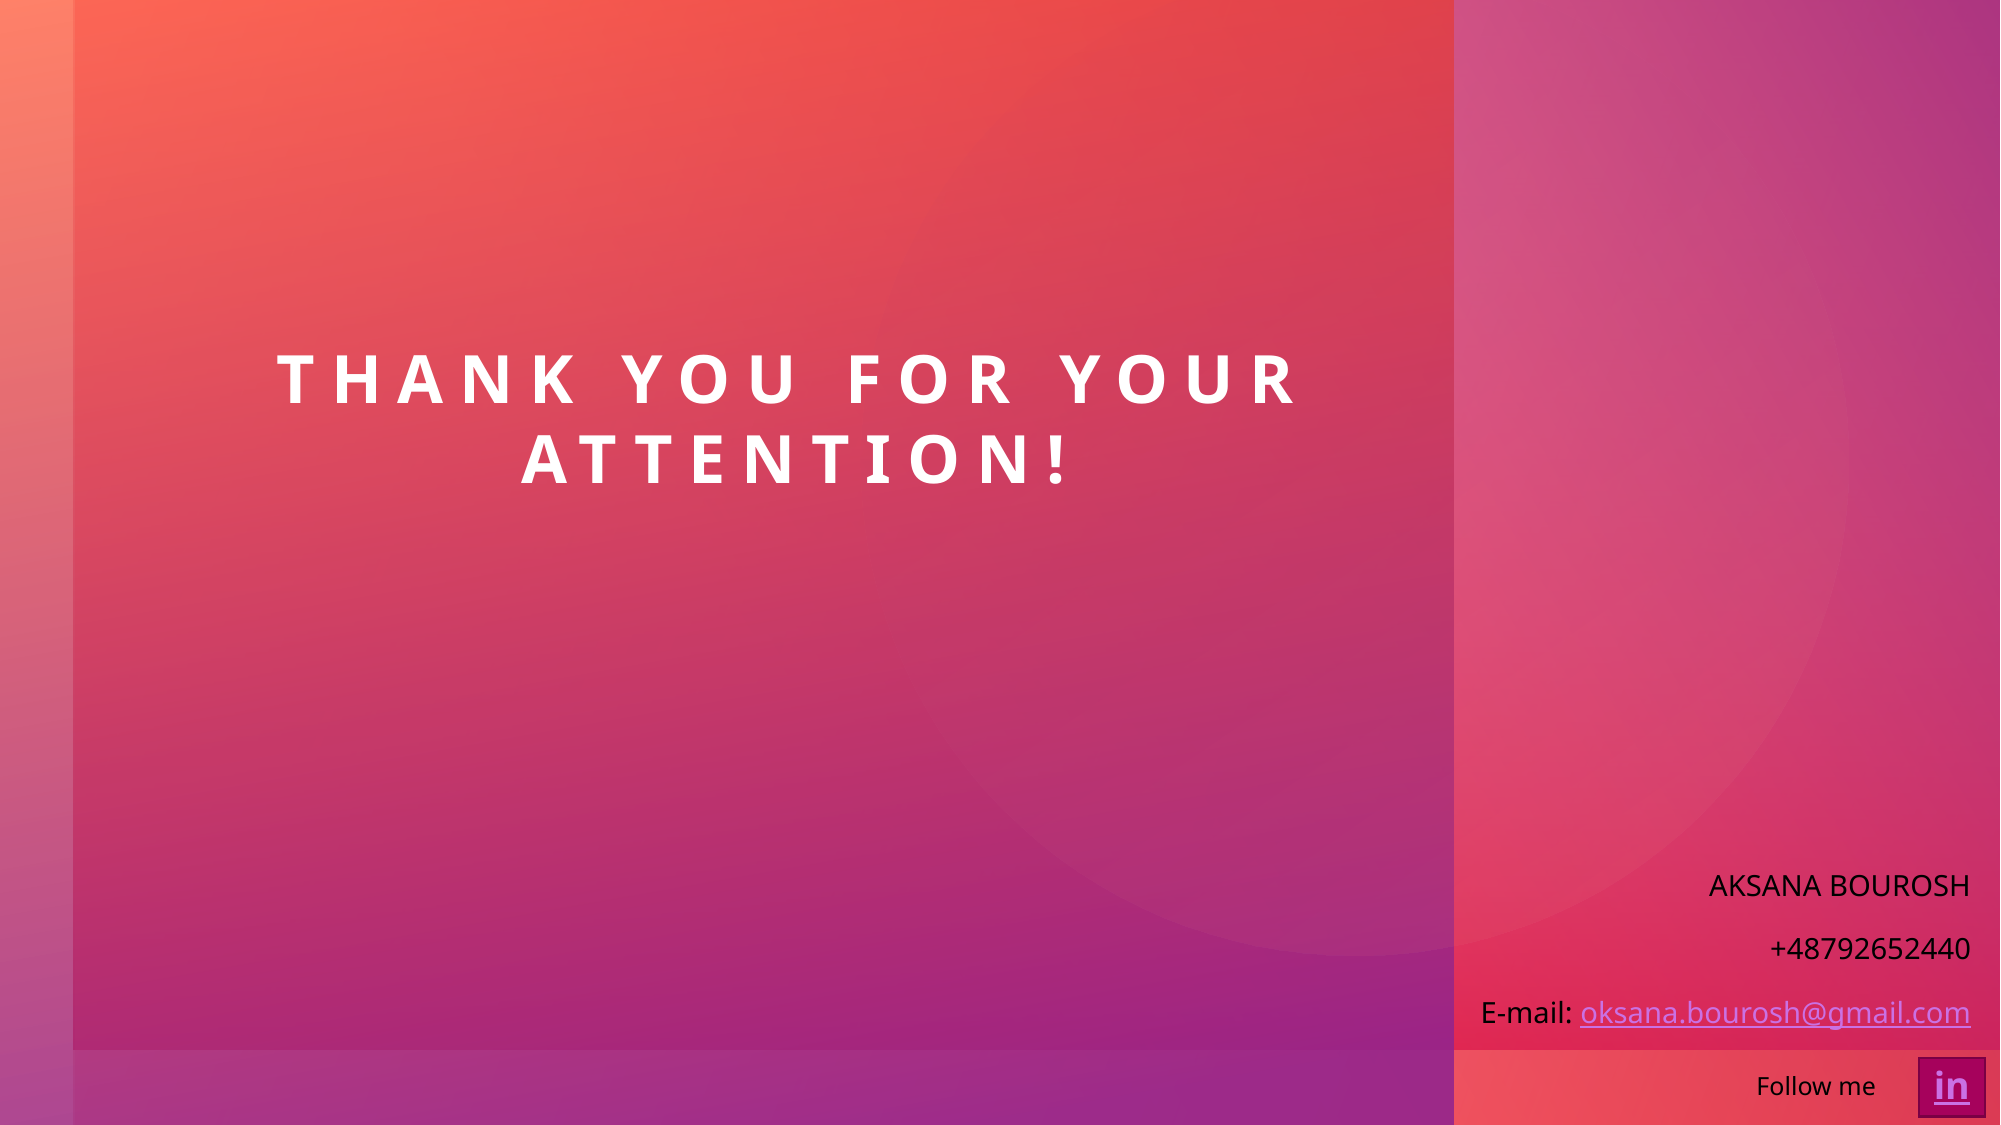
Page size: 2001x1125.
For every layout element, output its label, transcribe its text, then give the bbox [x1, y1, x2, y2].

text_box [0, 0, 1454, 1125]
text_box [1454, 0, 2000, 1125]
title THANK YOU FOR YOUR ATTENTION! [223, 184, 1364, 651]
text_box in [1918, 1057, 1986, 1118]
text_box [896, 0, 1850, 957]
text_box AKSANA BOUROSH +48792652440 E-mail: oksana.bourosh@gmail.com [1462, 853, 1987, 1087]
text_box Follow me [1592, 1062, 1892, 1108]
